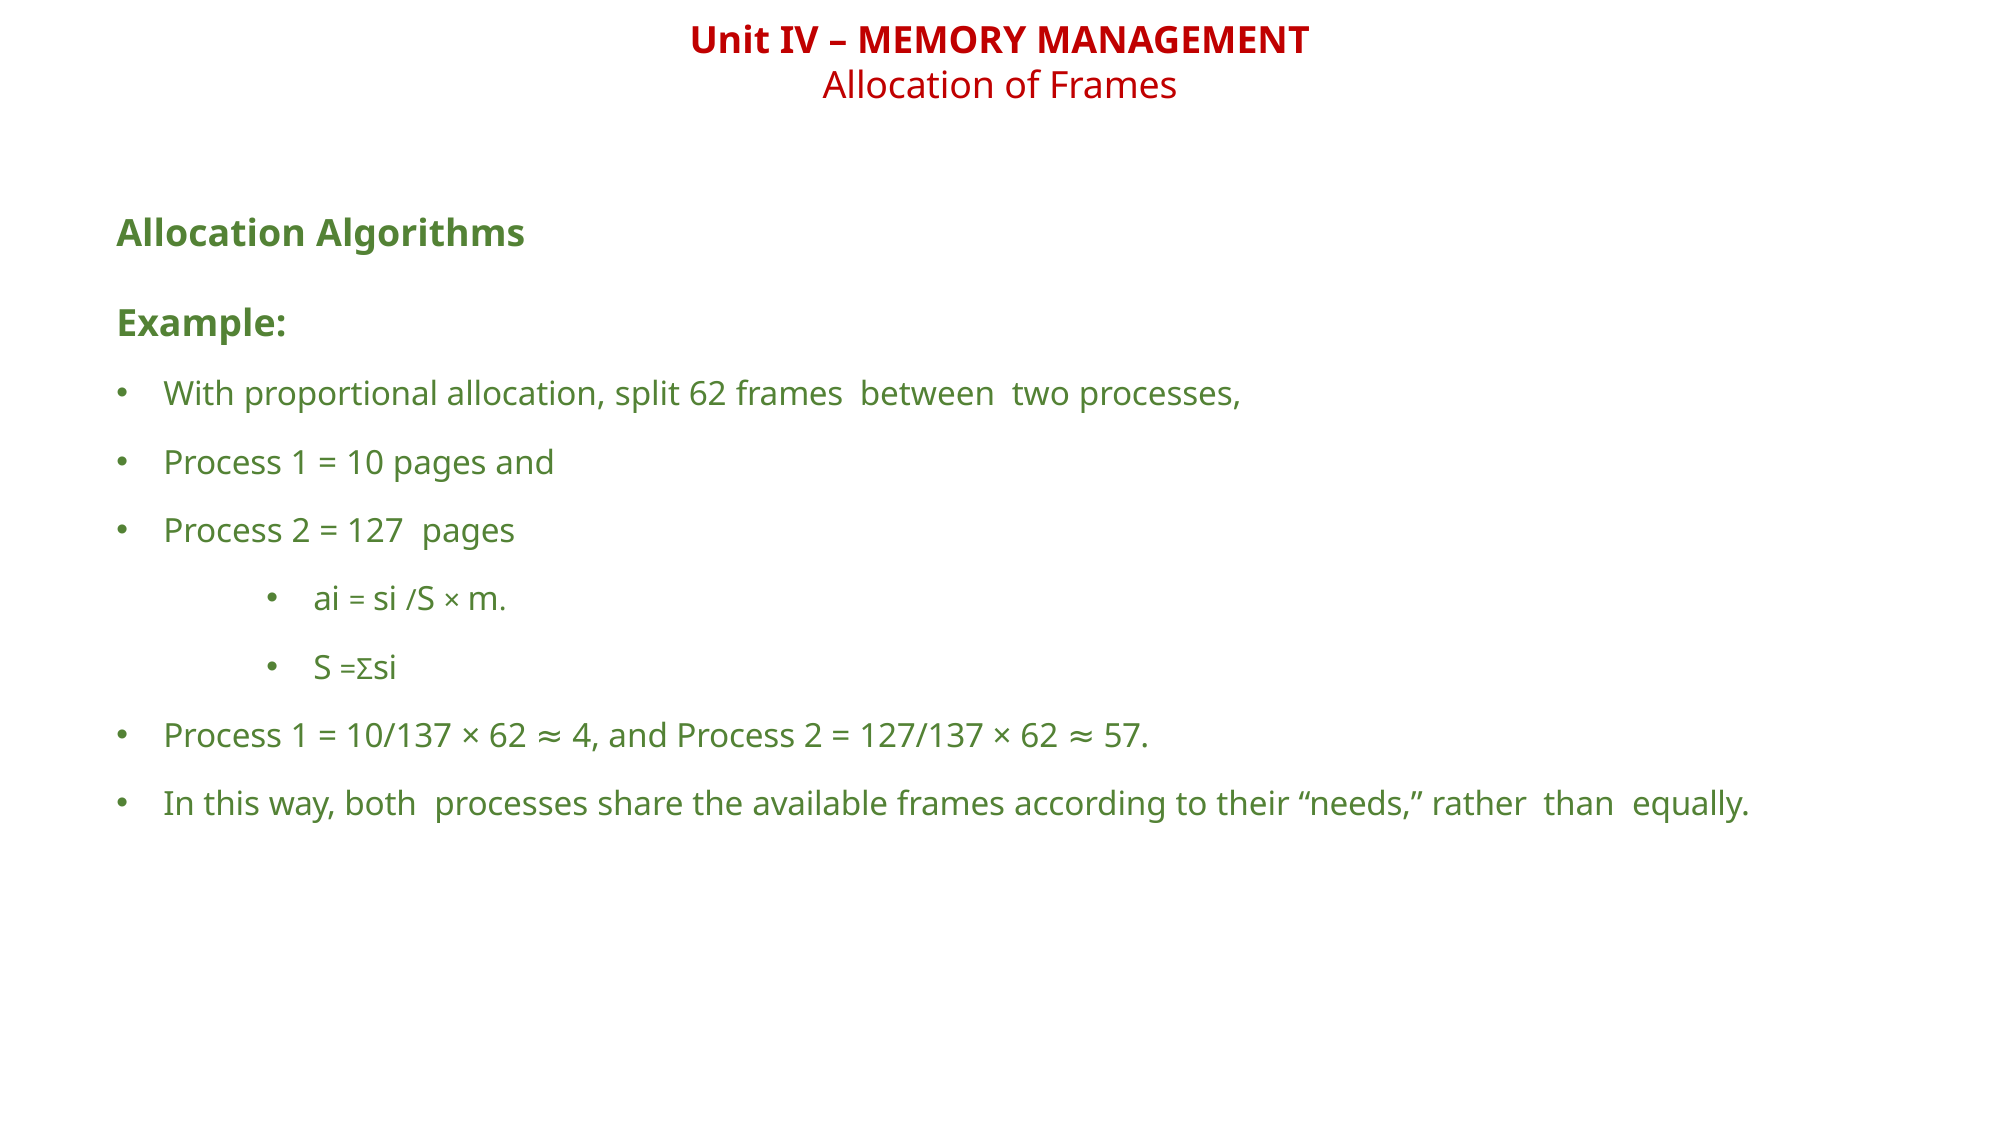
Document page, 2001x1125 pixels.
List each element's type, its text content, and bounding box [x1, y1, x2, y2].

text_box Unit IV – MEMORY MANAGEMENT Allocation of Frames [311, 8, 1689, 114]
text_box Allocation Algorithms Example: With proportional allocation, split 62 frames between two processes, Process 1 = 10 pages and Process 2 = 127 pages ai = si /S × m. S =Σsi Process 1 = 10/137 × 62 ≈ 4, and Process 2 = 127/137 × 62 ≈ 57. In this way, both processes share the available frames according to their “needs,” rather than equally. [99, 201, 1827, 830]
